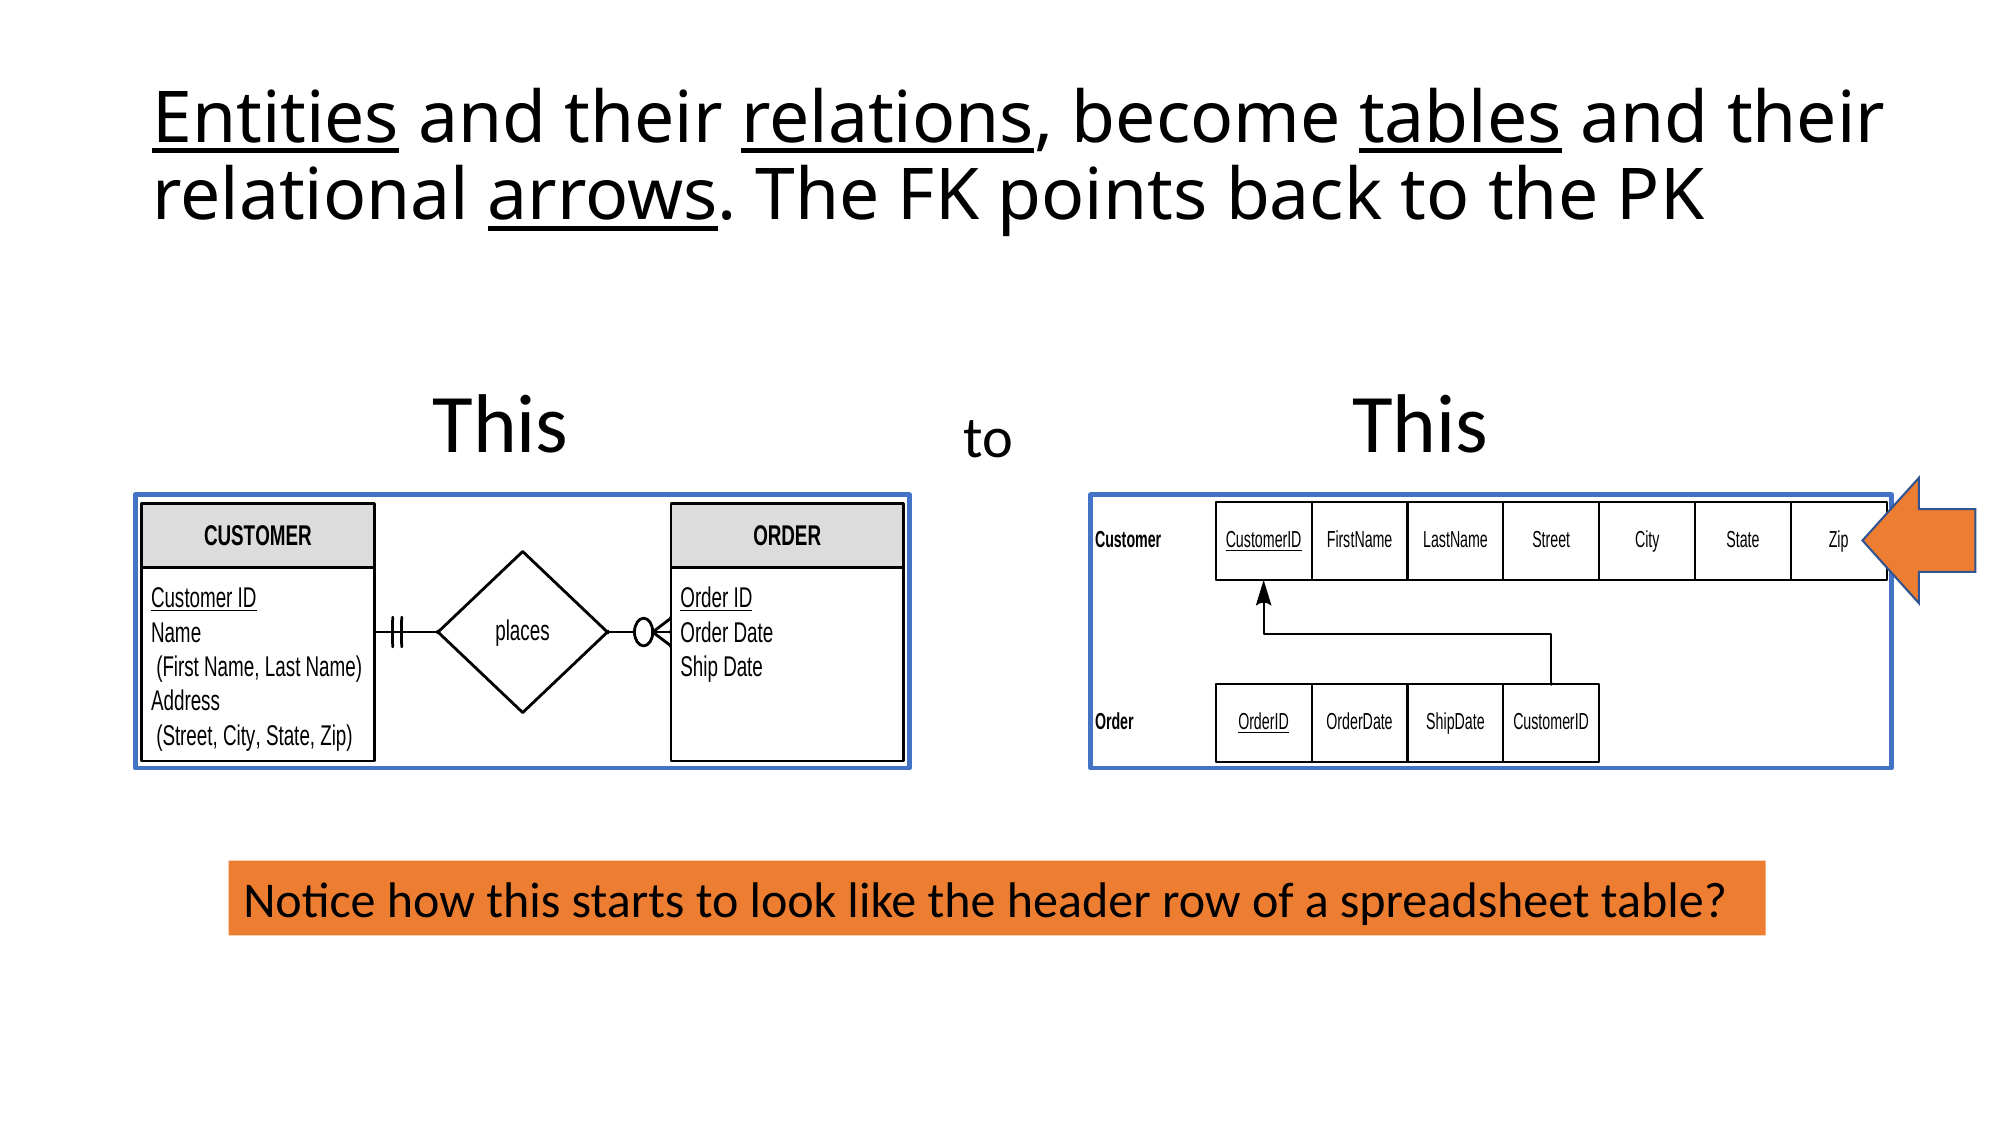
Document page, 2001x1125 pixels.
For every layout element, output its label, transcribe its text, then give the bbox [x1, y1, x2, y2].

text_box to [949, 391, 1046, 477]
text_box This [417, 361, 754, 477]
picture [1092, 496, 1890, 766]
text_box [1890, 475, 1977, 606]
title Entities and their relations, become tables and their relational arrows. The FK points back to the PK [137, 59, 1921, 257]
picture [137, 496, 908, 766]
text_box This [1337, 361, 1645, 477]
text_box Notice how this starts to look like the header row of a spreadsheet table? [228, 860, 1766, 936]
